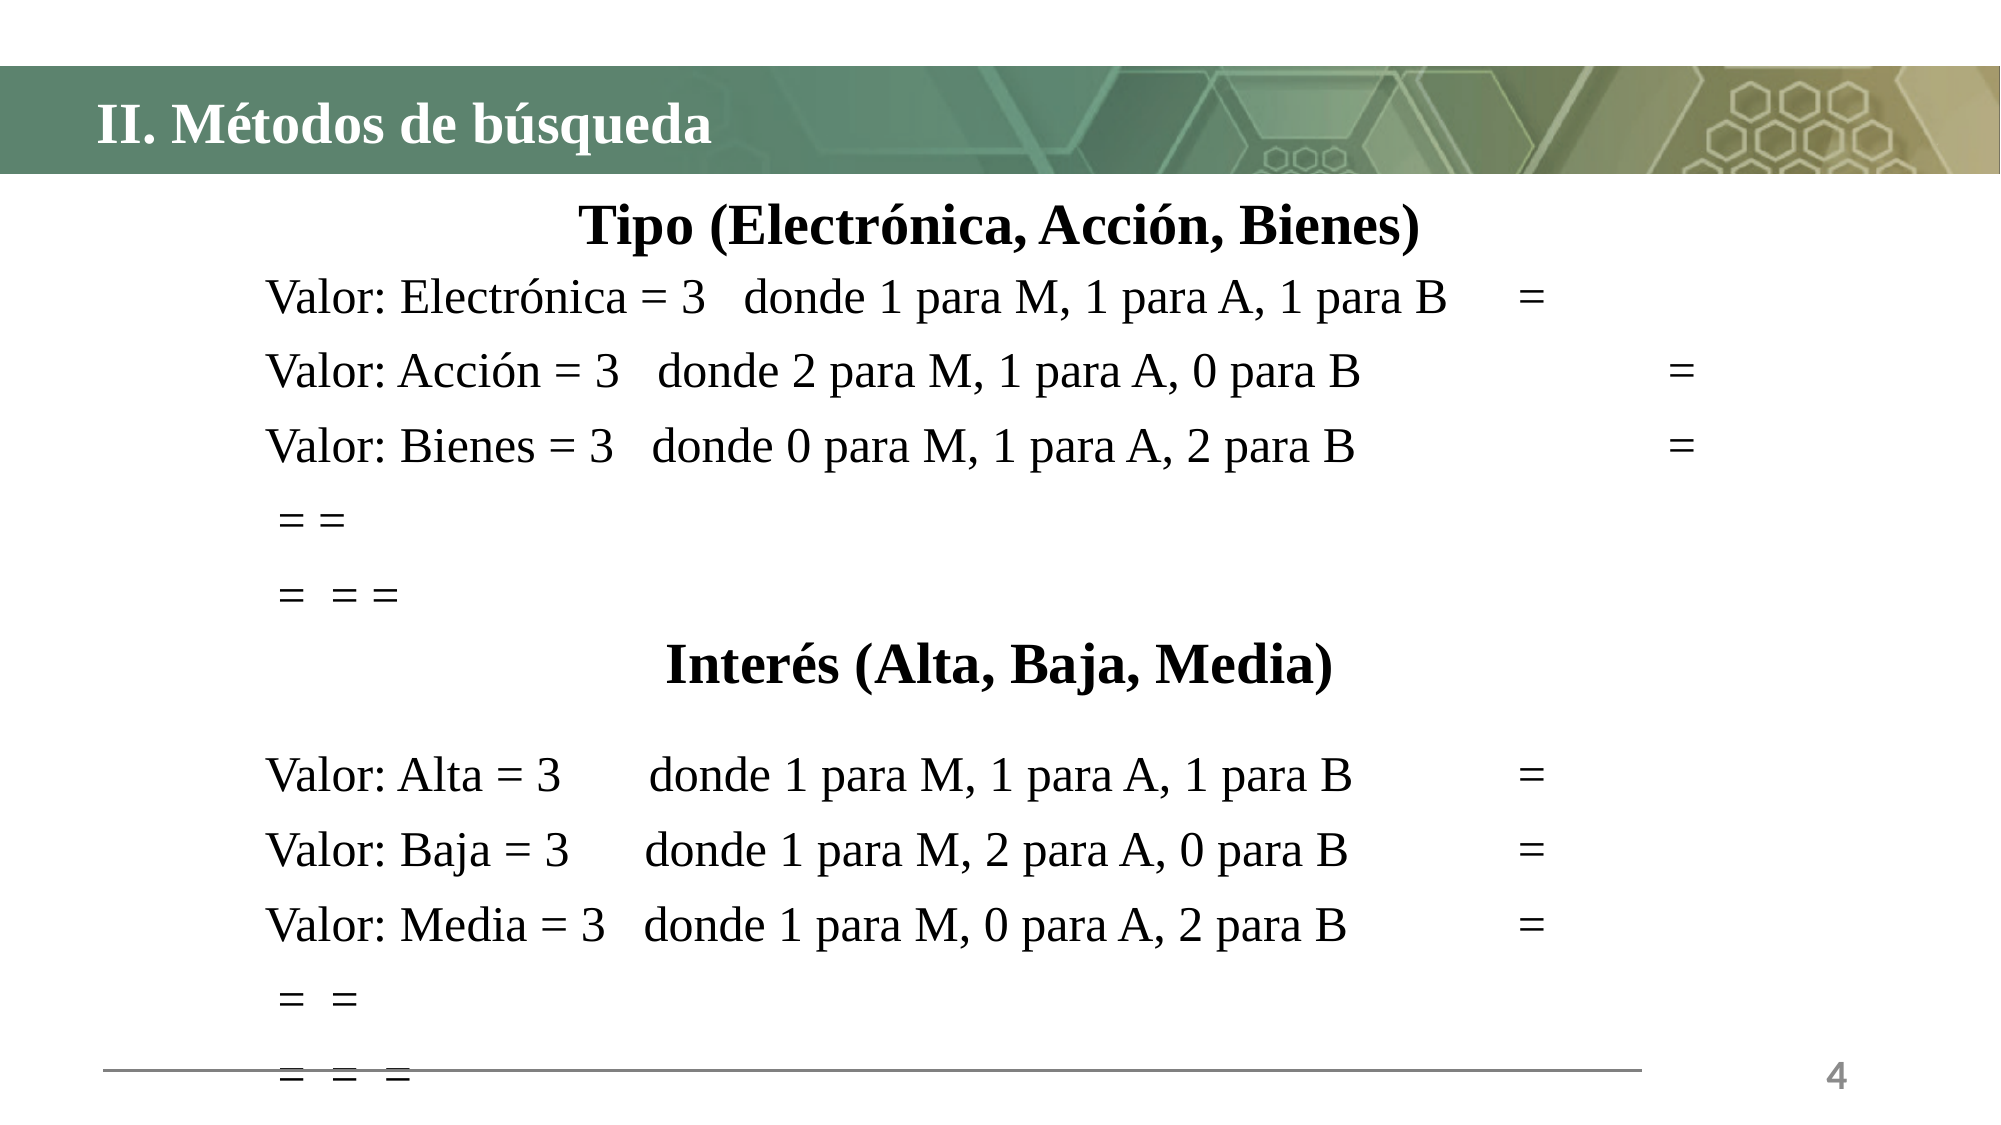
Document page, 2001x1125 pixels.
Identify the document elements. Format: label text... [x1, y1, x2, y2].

picture [0, 66, 2000, 175]
title Tipo (Electrónica, Acción, Bienes) [137, 175, 1863, 278]
text_box Interés (Alta, Baja, Media) [249, 608, 1750, 712]
slide_number 4 [1412, 1042, 1863, 1103]
